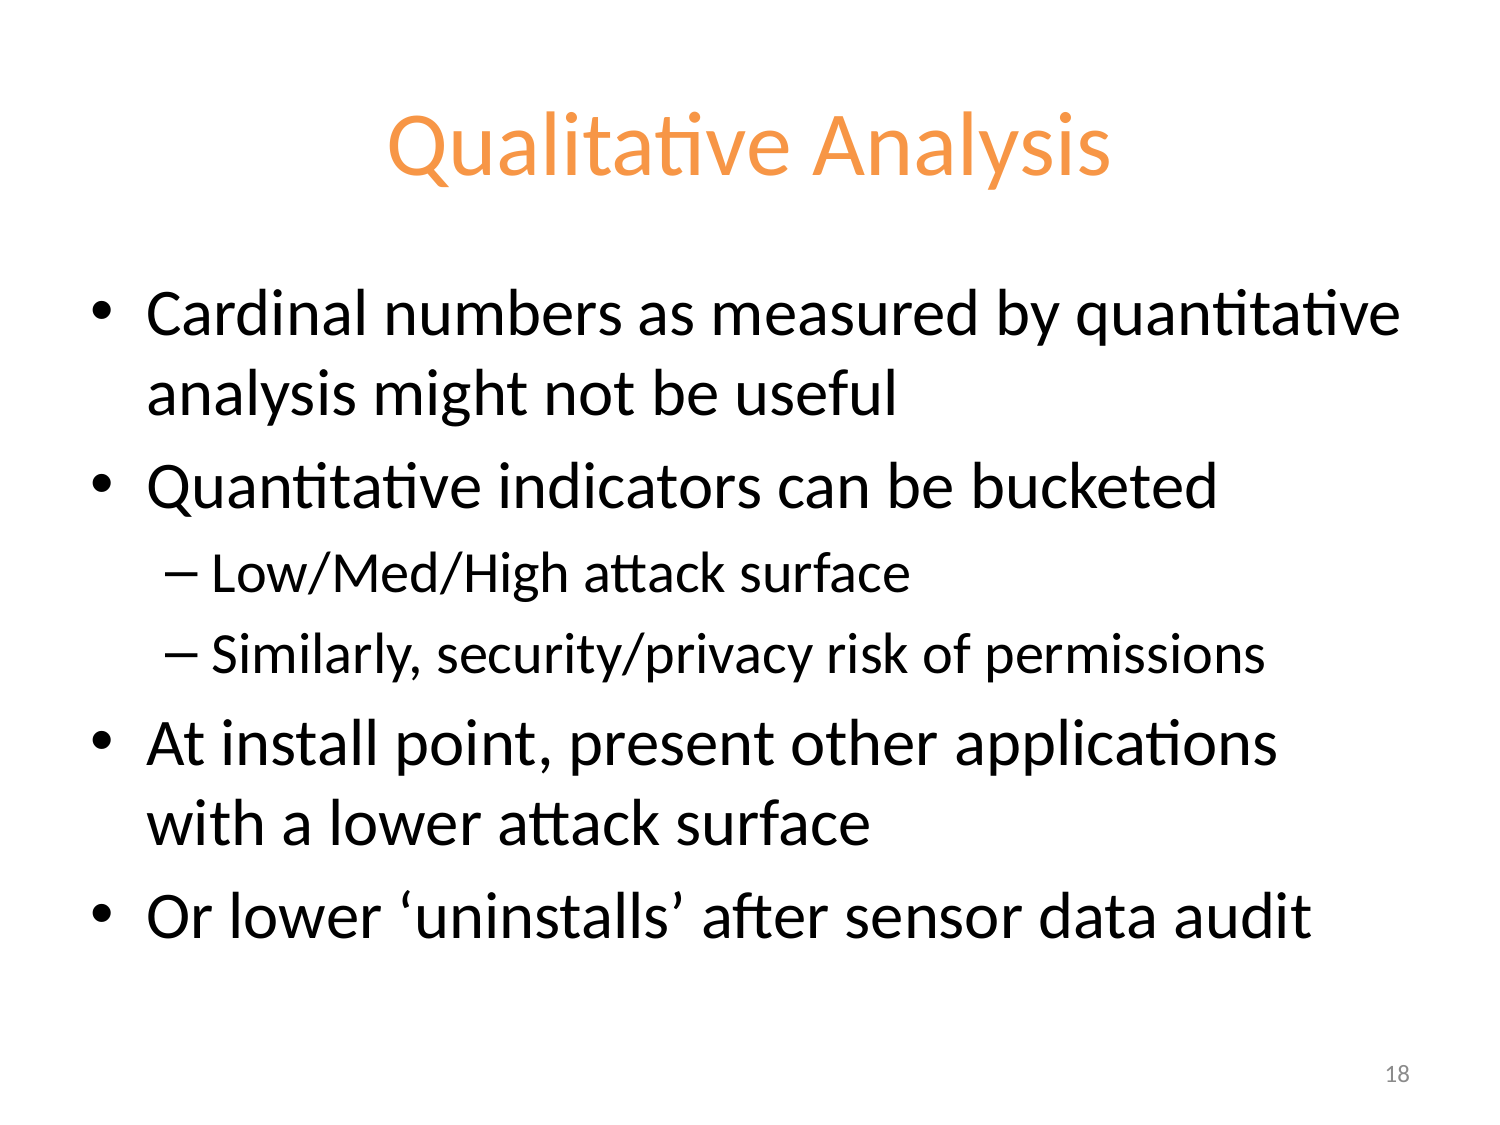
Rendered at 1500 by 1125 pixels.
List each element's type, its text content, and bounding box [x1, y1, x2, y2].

slide_number 18 [1074, 1042, 1425, 1103]
title Qualitative Analysis [75, 45, 1425, 233]
list Cardinal numbers as measured by quantitative analysis might not be useful Quantitative indicators can be bucketed Low/Med/High attack surface Similarly, security/privacy risk of permissions At install point, present other applications with a lower attack surface Or lower ‘uninstalls’ after sensor data audit [75, 261, 1425, 1105]
